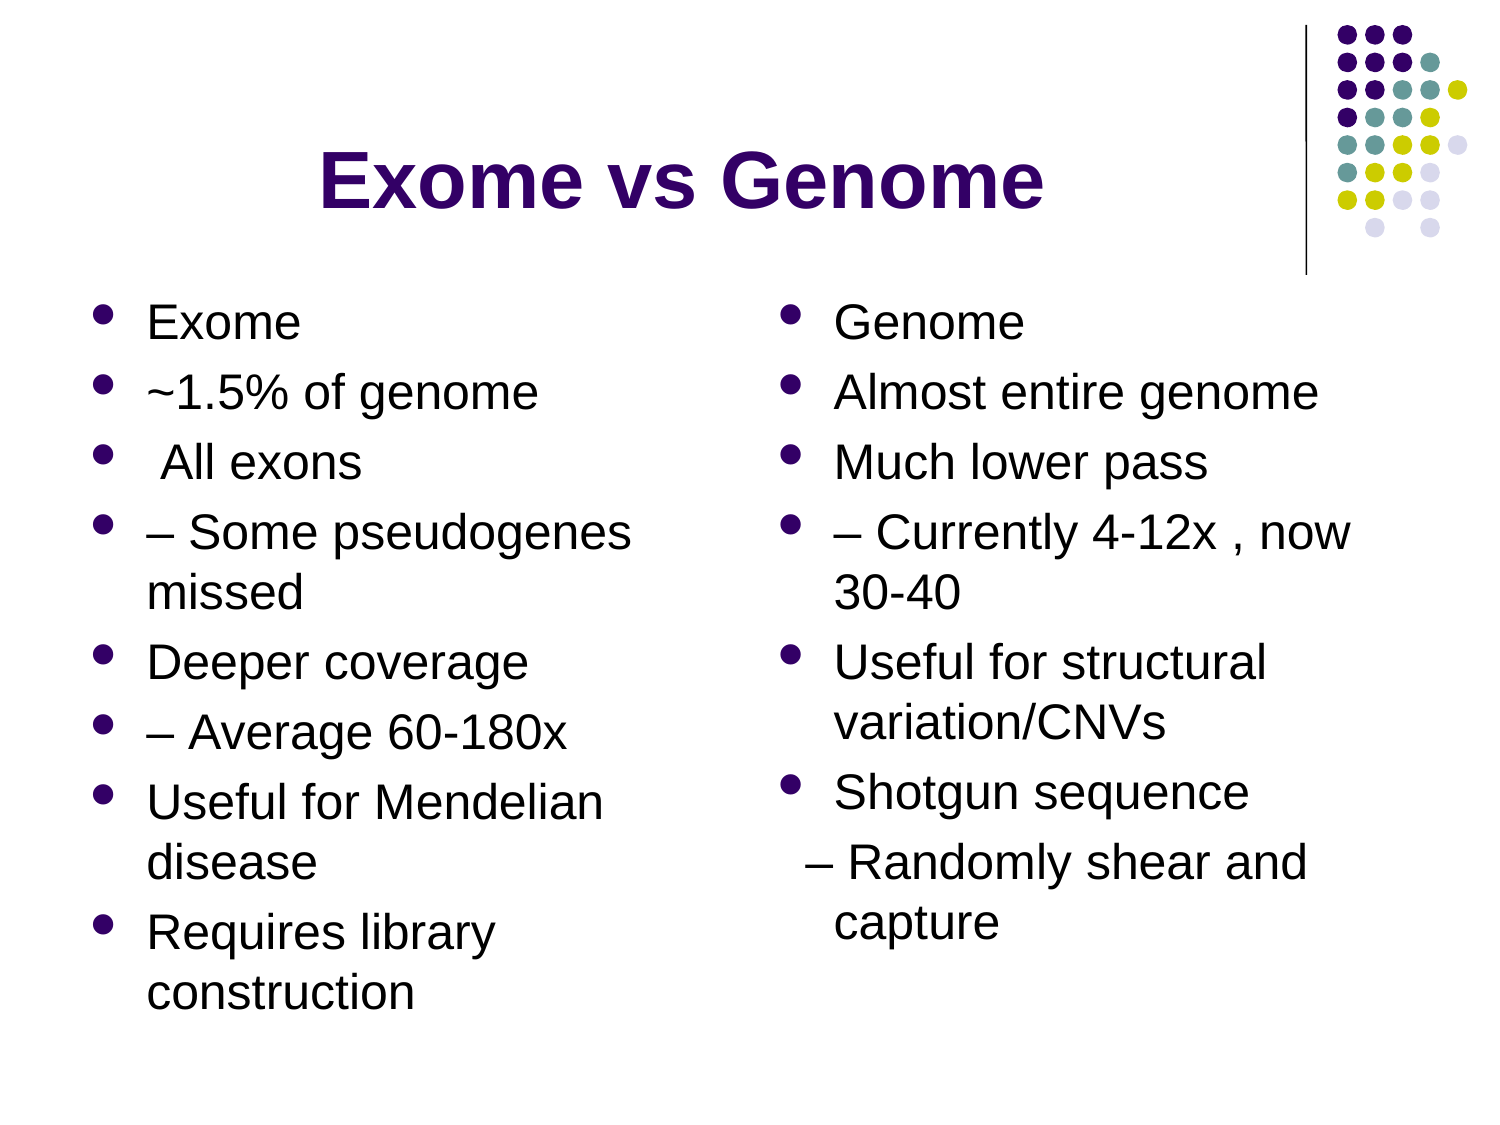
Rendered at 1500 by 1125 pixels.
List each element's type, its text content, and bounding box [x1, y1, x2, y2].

list Exome ~1.5% of genome All exons – Some pseudogenes missed Deeper coverage – Average 60-180x Useful for Mendelian disease Requires library construction [74, 281, 738, 1006]
title Exome vs Genome [74, 19, 1313, 233]
list Genome Almost entire genome Much lower pass – Currently 4-12x , now 30-40 Useful for structural variation/CNVs Shotgun sequence – Randomly shear and capture [762, 281, 1426, 1006]
